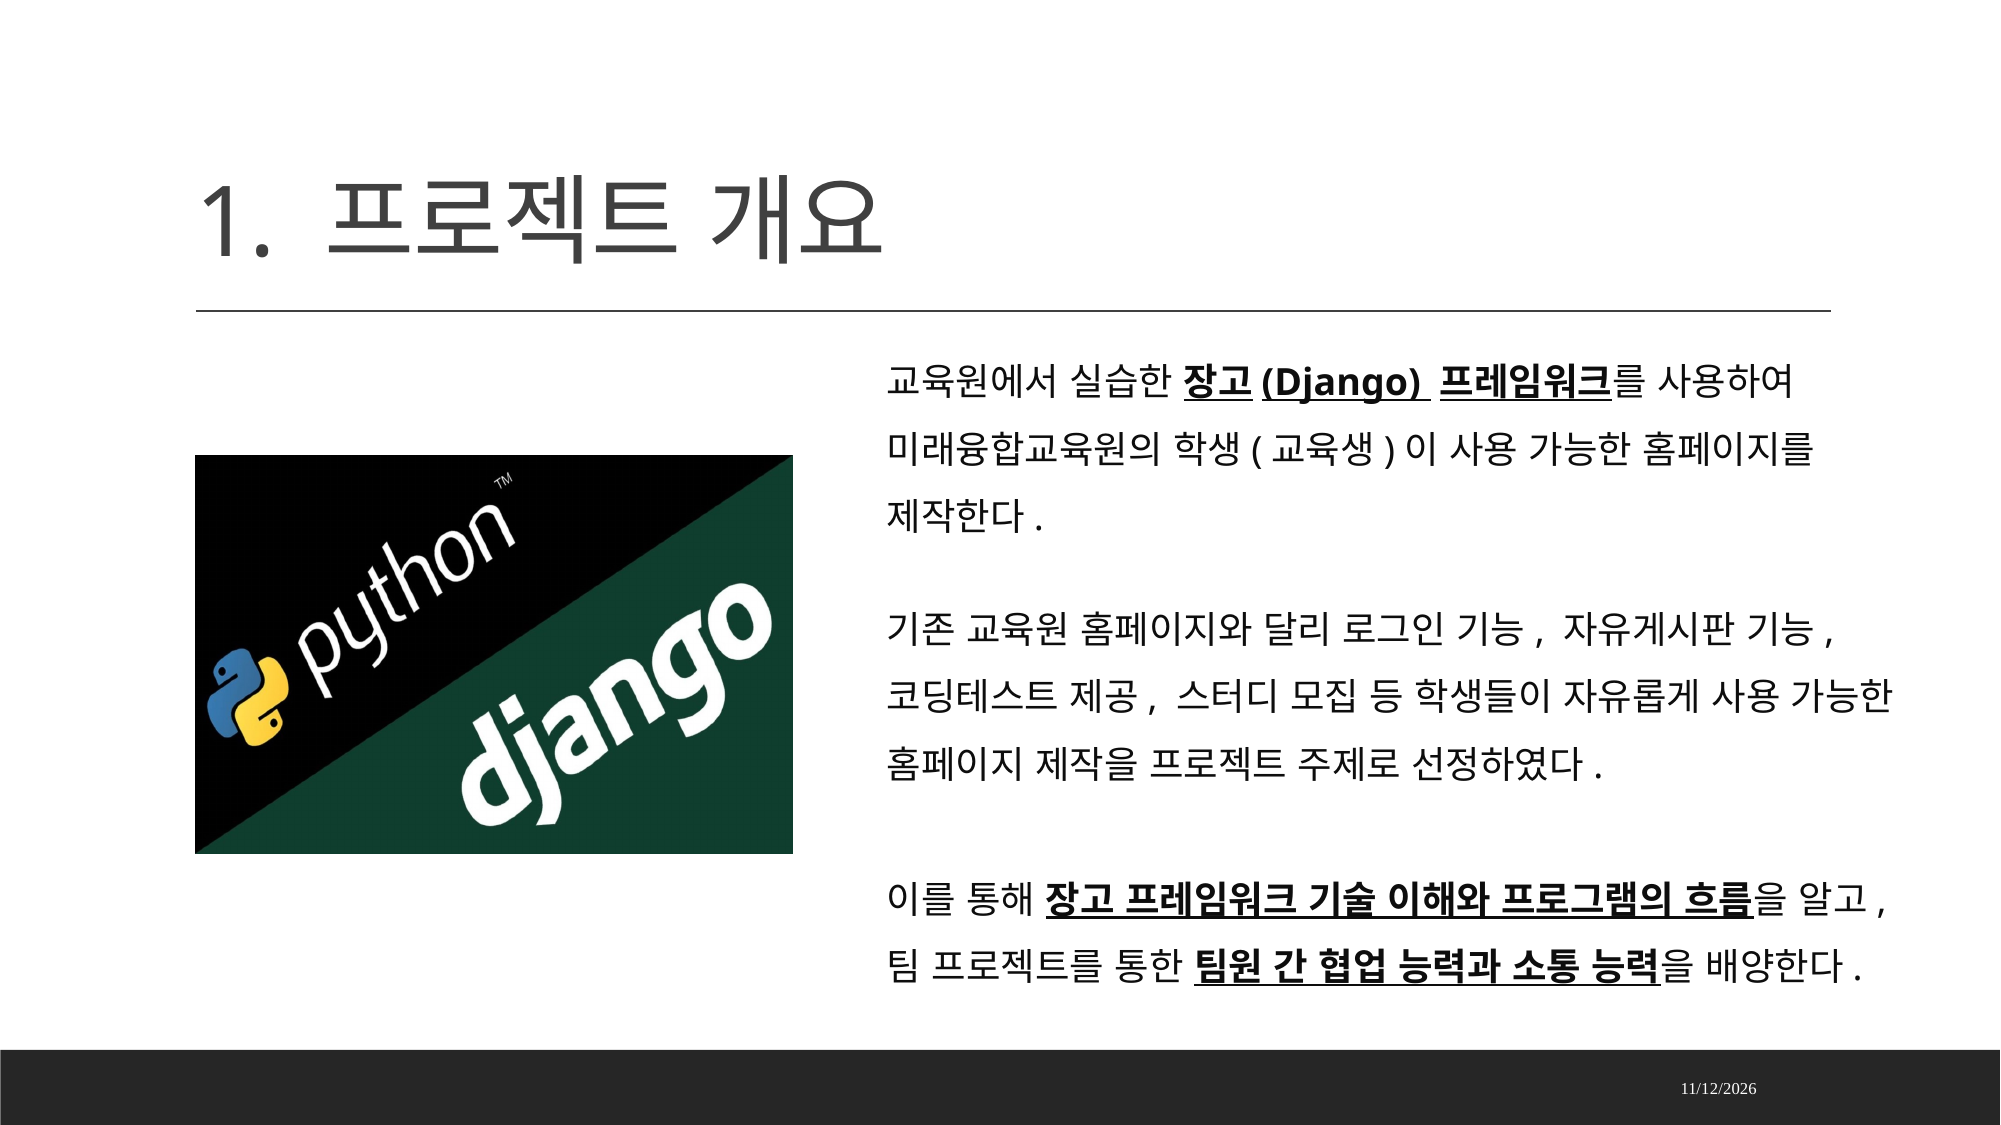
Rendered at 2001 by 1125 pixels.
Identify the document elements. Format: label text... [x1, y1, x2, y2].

title 1. 프로젝트 개요 [180, 147, 1830, 285]
text_box 교육원에서 실습한 장고(Django) 프레임워크를 사용하여 미래융합교육원의 학생(교육생)이 사용 가능한 홈페이지를 제작한다. 기존 교육원 홈페이지와 달리 로그인 기능, 자유게시판 기능, 코딩테스트 제공, 스터디 모집 등 학생들이 자유롭게 사용 가능한 홈페이지 제작을 프로젝트 주제로 선정하였다. 이를 통해 장고 프레임워크 기술 이해와 프로그램의 흐름을 알고, 팀 프로젝트를 통한 팀원 간 협업 능력과 소통 능력을 배양한다. [872, 328, 1919, 996]
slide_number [1348, 1057, 1773, 1118]
picture [194, 454, 794, 854]
